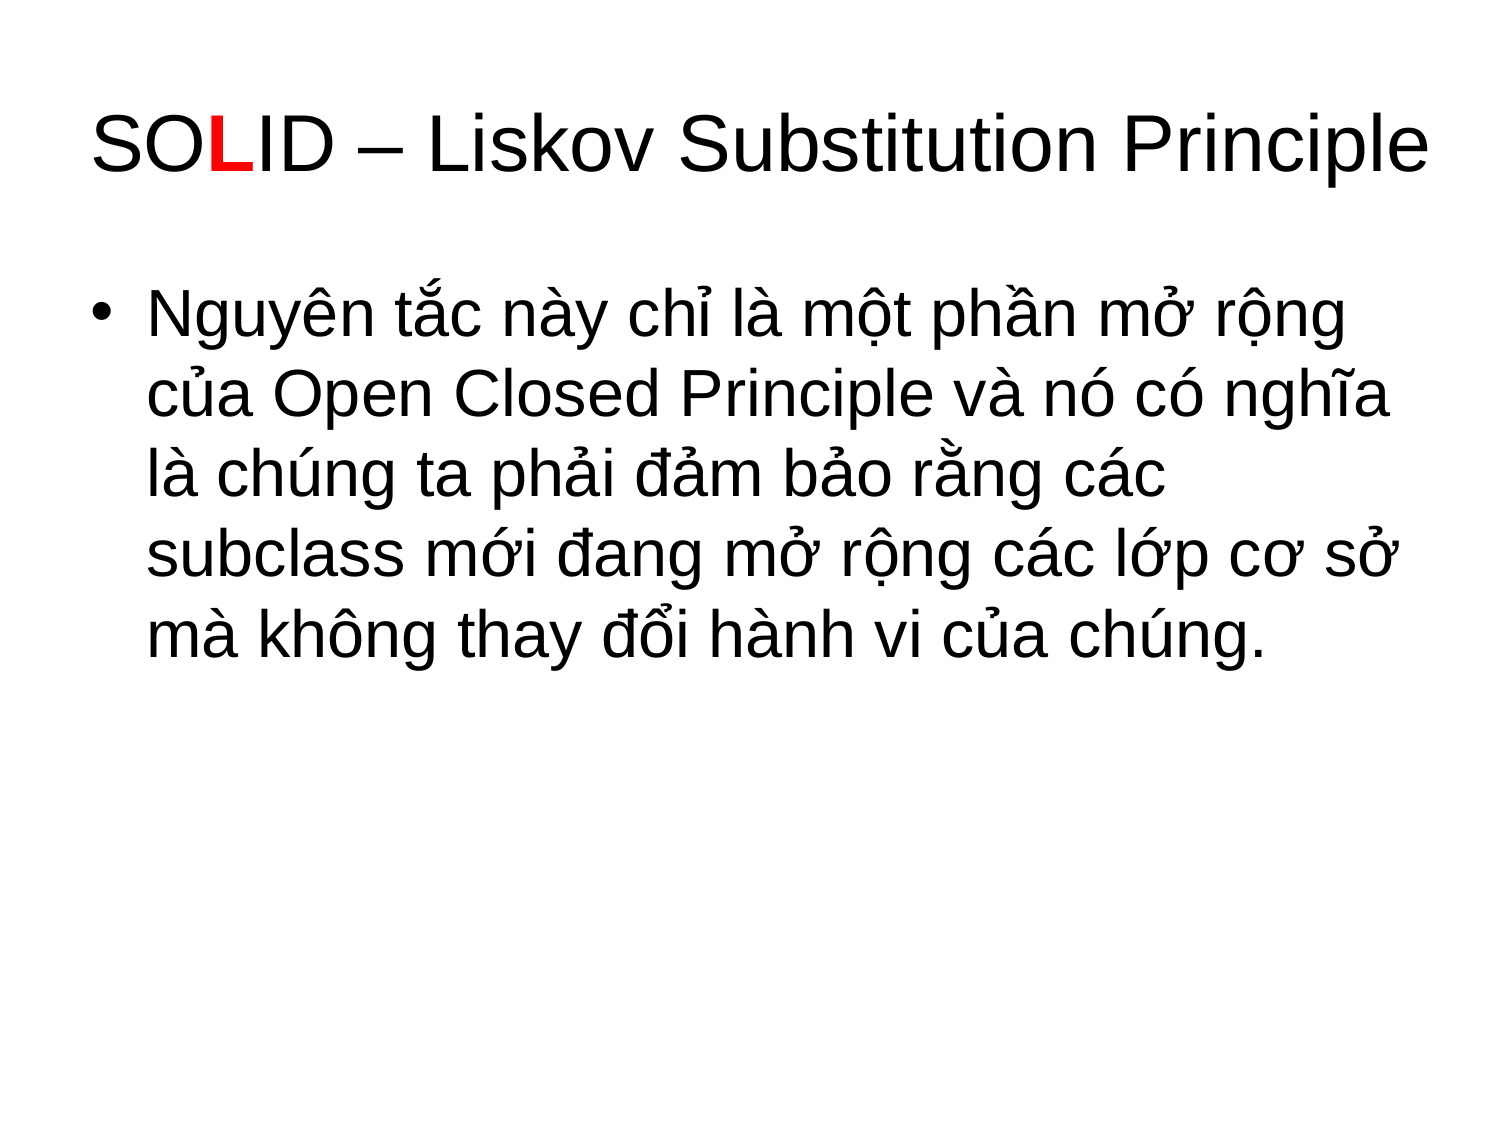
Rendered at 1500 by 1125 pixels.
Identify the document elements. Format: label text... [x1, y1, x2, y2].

list Nguyên tắc này chỉ là một phần mở rộng của Open Closed Principle và nó có nghĩa là chúng ta phải đảm bảo rằng các subclass mới đang mở rộng các lớp cơ sở mà không thay đổi hành vi của chúng. [75, 262, 1425, 1005]
title SOLID – Liskov Substitution Principle [75, 45, 1500, 233]
